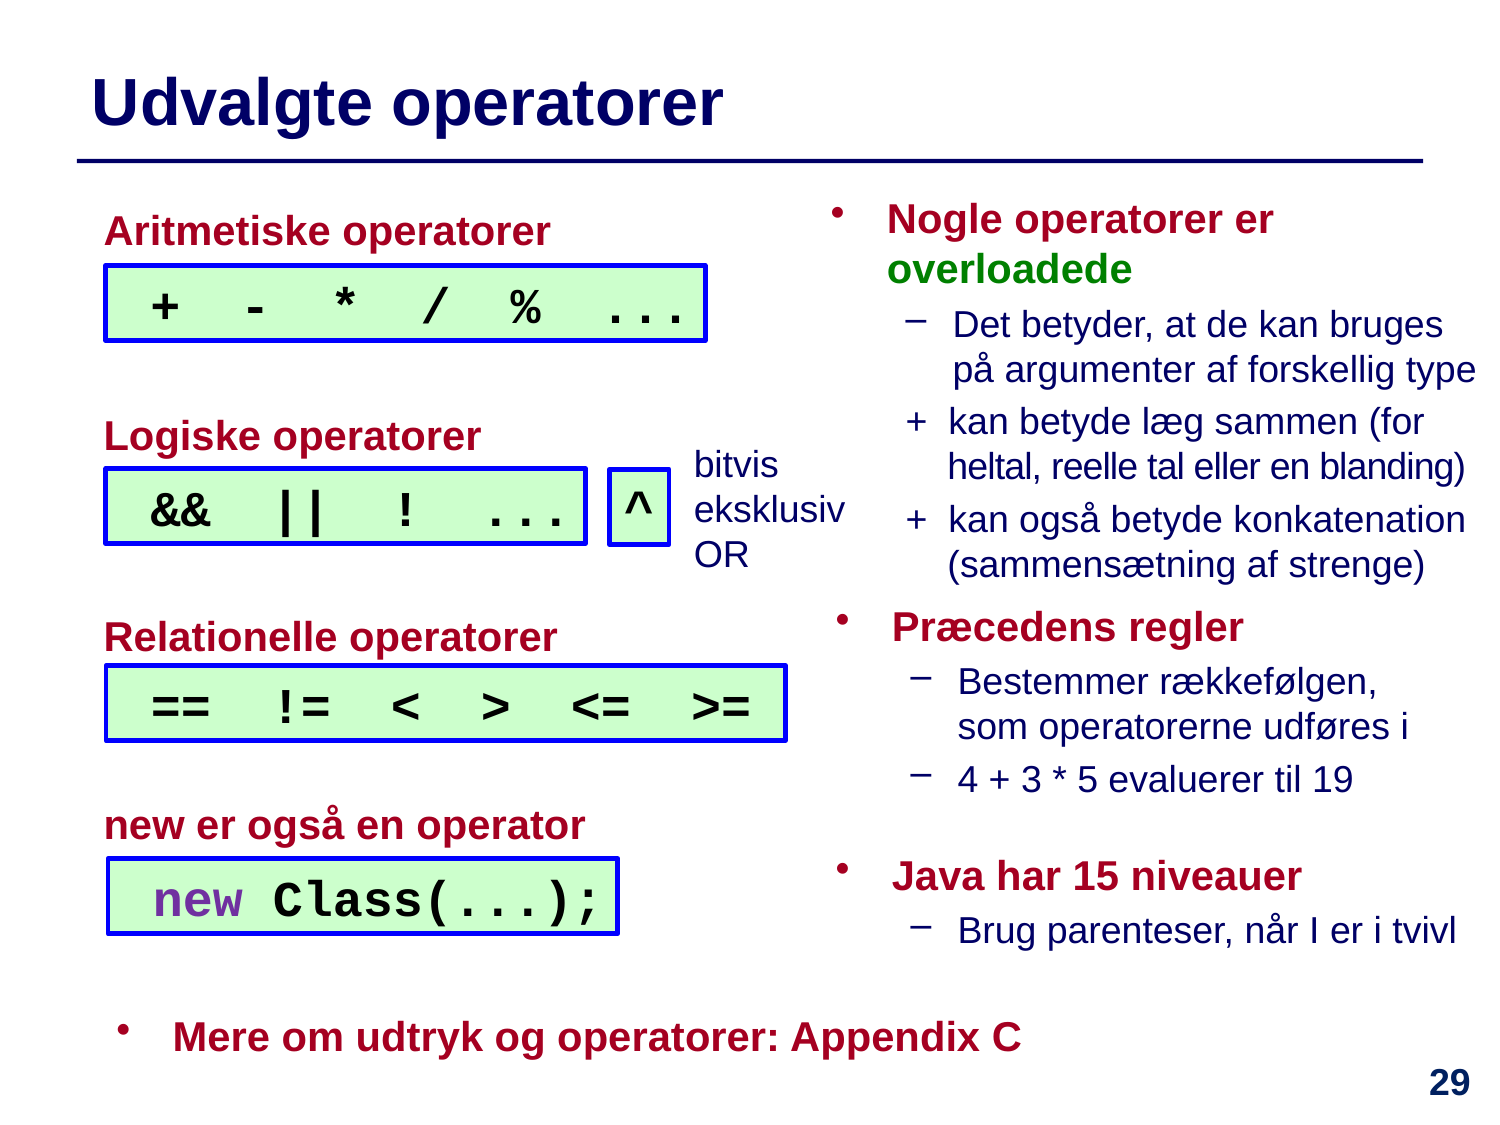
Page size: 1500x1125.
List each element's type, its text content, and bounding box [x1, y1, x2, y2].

list Aritmetiske operatorer [88, 196, 656, 257]
text_box Mere om udtryk og operatorer: Appendix C [101, 1001, 1046, 1061]
slide_number 29 [1399, 1049, 1500, 1125]
text_box Relationelle operatorer [88, 602, 633, 659]
text_box ^ [609, 469, 670, 545]
text_box Logiske operatorer [88, 401, 547, 462]
text_box == != < > <= >= [106, 665, 786, 741]
text_box && || ! ... [105, 468, 586, 544]
text_box + - * / % ... [105, 265, 706, 341]
text_box new Class(...); [108, 858, 618, 934]
title Udvalgte operatorer [76, 42, 1424, 155]
text_box Java har 15 niveauer Brug parenteser, når I er i tvivl [820, 840, 1476, 959]
text_box new er også en operator [88, 790, 608, 851]
text_box Præcedens regler Bestemmer rækkefølgen, som operatorerne udføres i 4 + 3 * 5 evaluerer til 19 [820, 591, 1459, 808]
text_box Nogle operatorer er overloadede Det betyder, at de kan bruges på argumenter af forskellig type + kan betyde læg sammen (for heltal, reelle tal eller en blanding) + kan også betyde konkatenation (sammensætning af strenge) [815, 184, 1495, 593]
text_box bitvis eksklusiv OR [679, 431, 868, 583]
